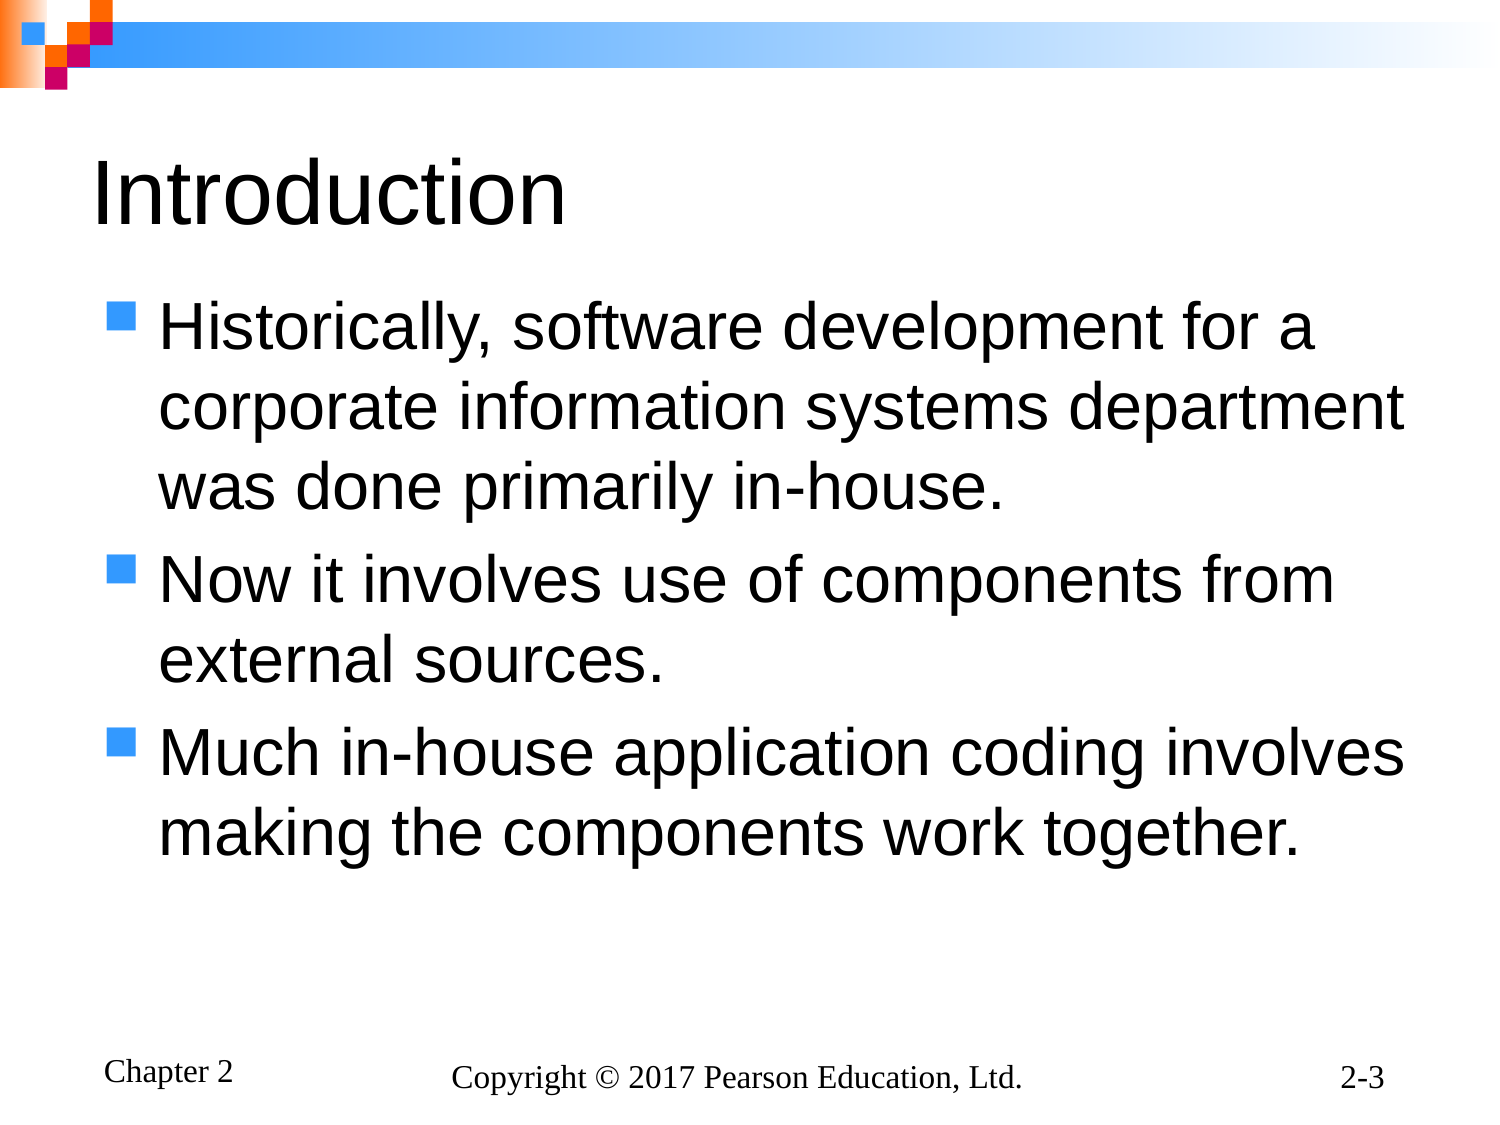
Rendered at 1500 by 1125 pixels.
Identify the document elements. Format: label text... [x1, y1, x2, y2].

list Historically, software development for a corporate information systems department was done primarily in-house. Now it involves use of components from external sources. Much in-house application coding involves making the components work together. [87, 275, 1438, 775]
title Introduction [75, 75, 1425, 300]
